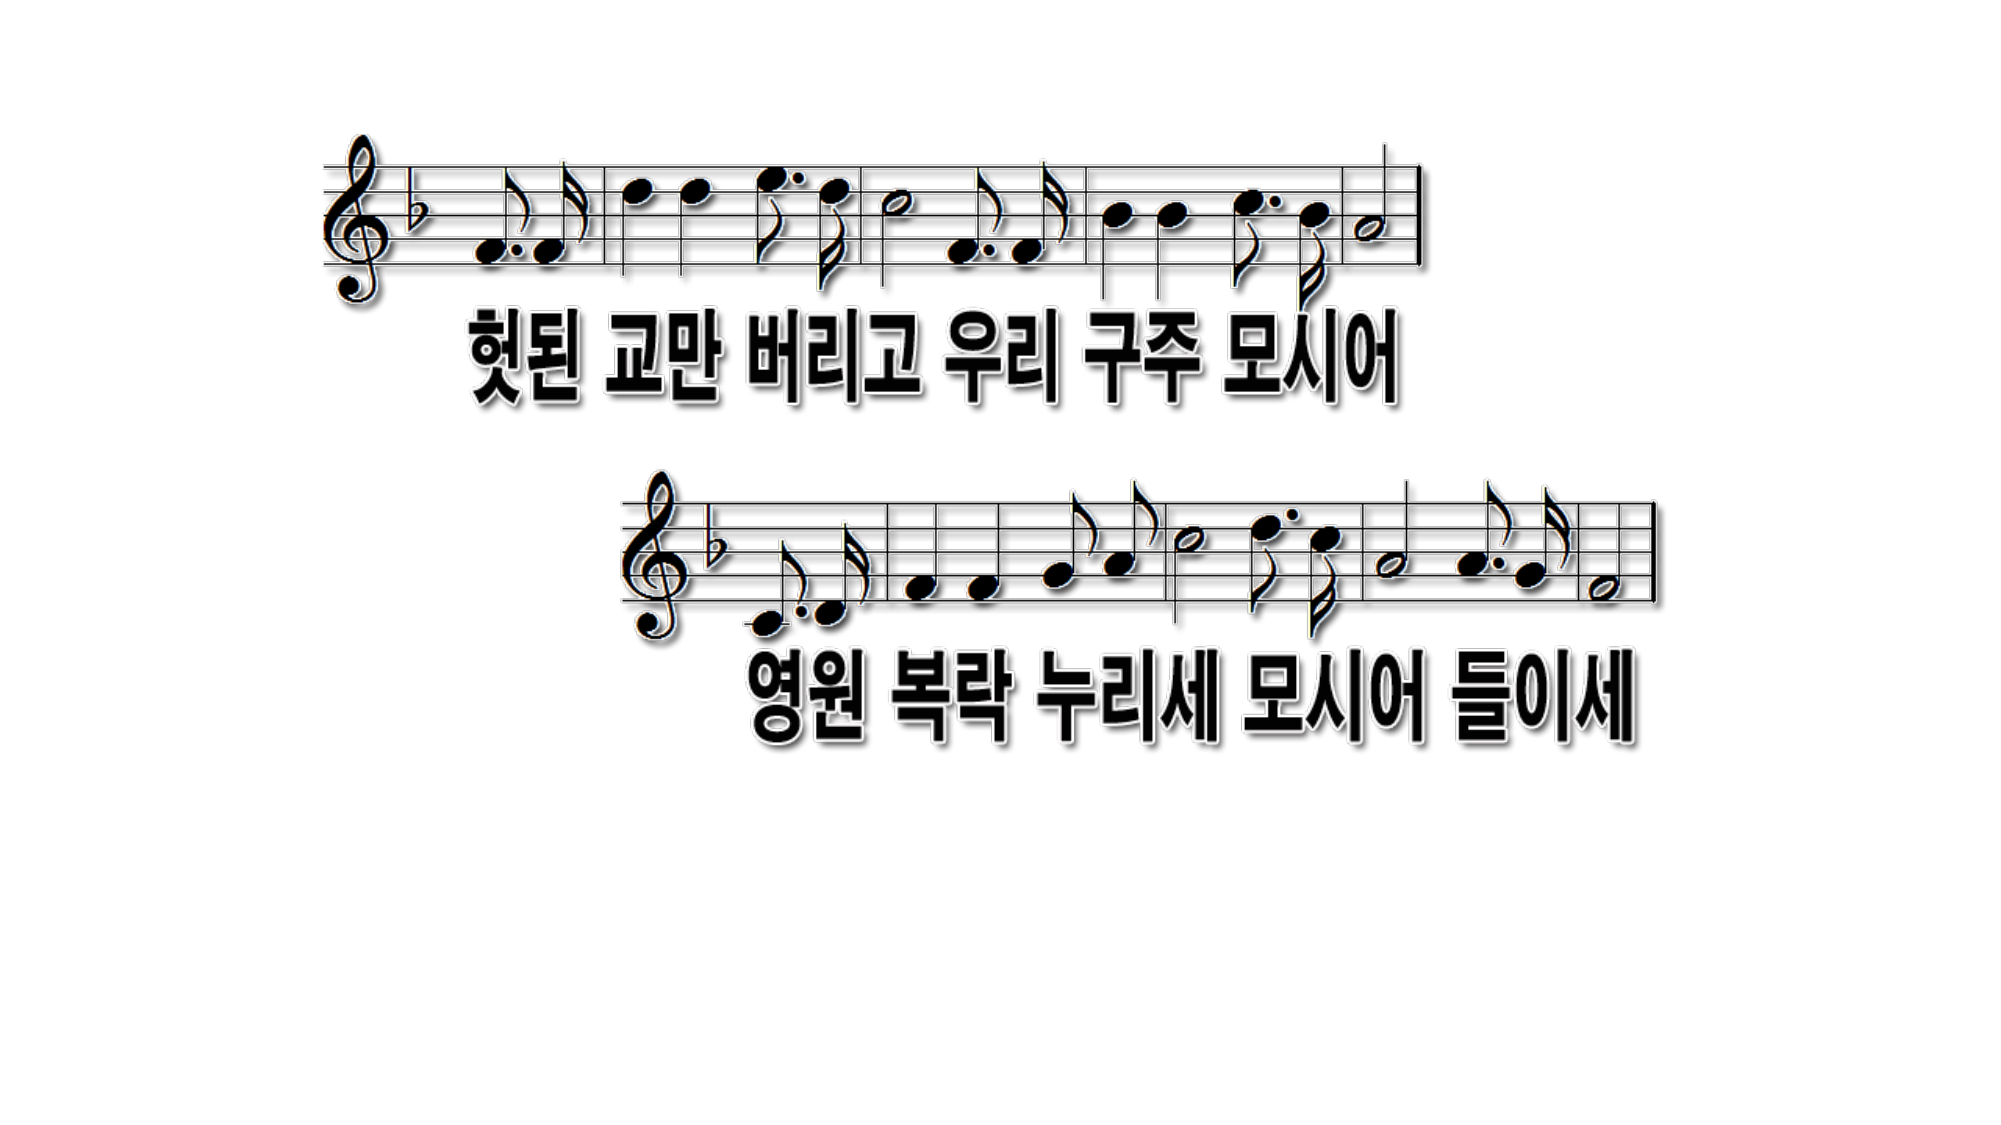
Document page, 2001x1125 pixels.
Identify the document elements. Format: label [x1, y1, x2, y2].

picture [249, 0, 1750, 835]
